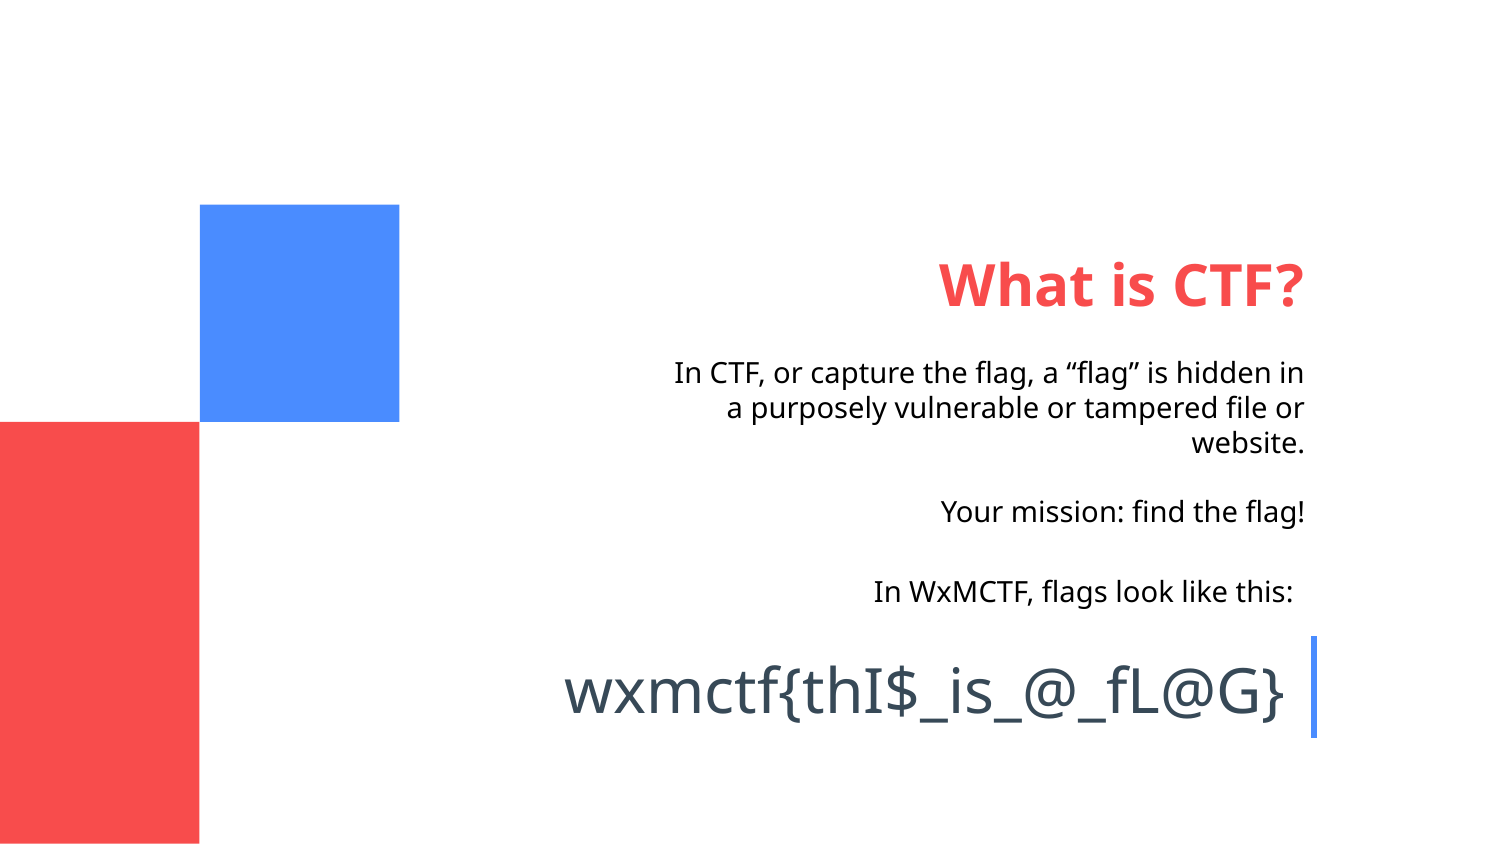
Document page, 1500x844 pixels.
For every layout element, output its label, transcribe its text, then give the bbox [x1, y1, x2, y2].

subtitle In WxMCTF, flags look like this: [831, 558, 1309, 632]
subtitle wxmctf{thI$_is_@_fL@G} [482, 636, 1302, 738]
subtitle In CTF, or capture the flag, a “flag” is hidden in a purposely vulnerable or tampered file or website. Your mission: find the flag! [655, 338, 1321, 586]
title What is CTF? [653, 232, 1319, 352]
